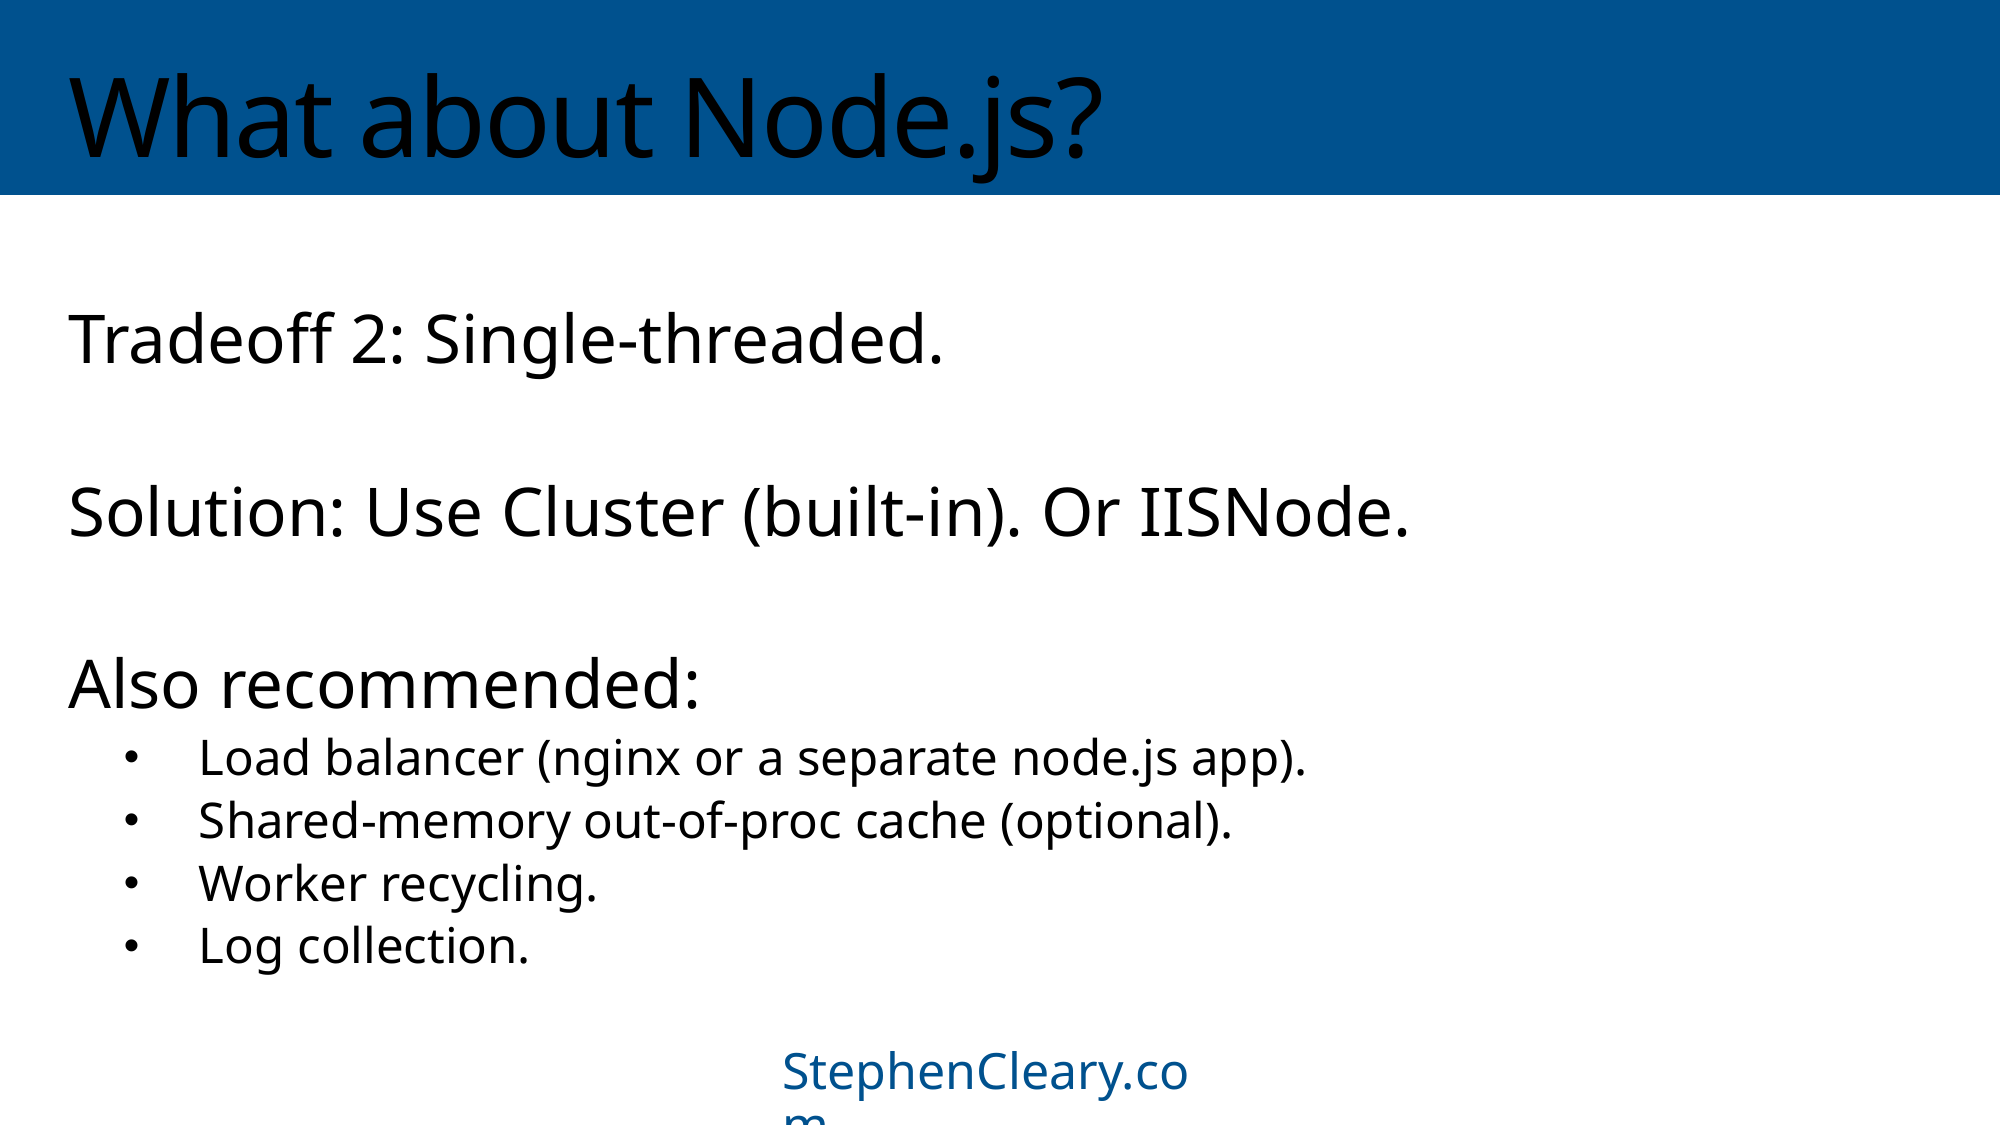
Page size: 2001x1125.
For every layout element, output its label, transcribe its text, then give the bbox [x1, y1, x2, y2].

title What about Node.js? [44, 47, 1957, 196]
list Tradeoff 2: Single-threaded. Solution: Use Cluster (built-in). Or IISNode. Also recommended: Load balancer (nginx or a separate node.js app). Shared-memory out-of-proc cache (optional). Worker recycling. Log collection. [44, 196, 1956, 1011]
